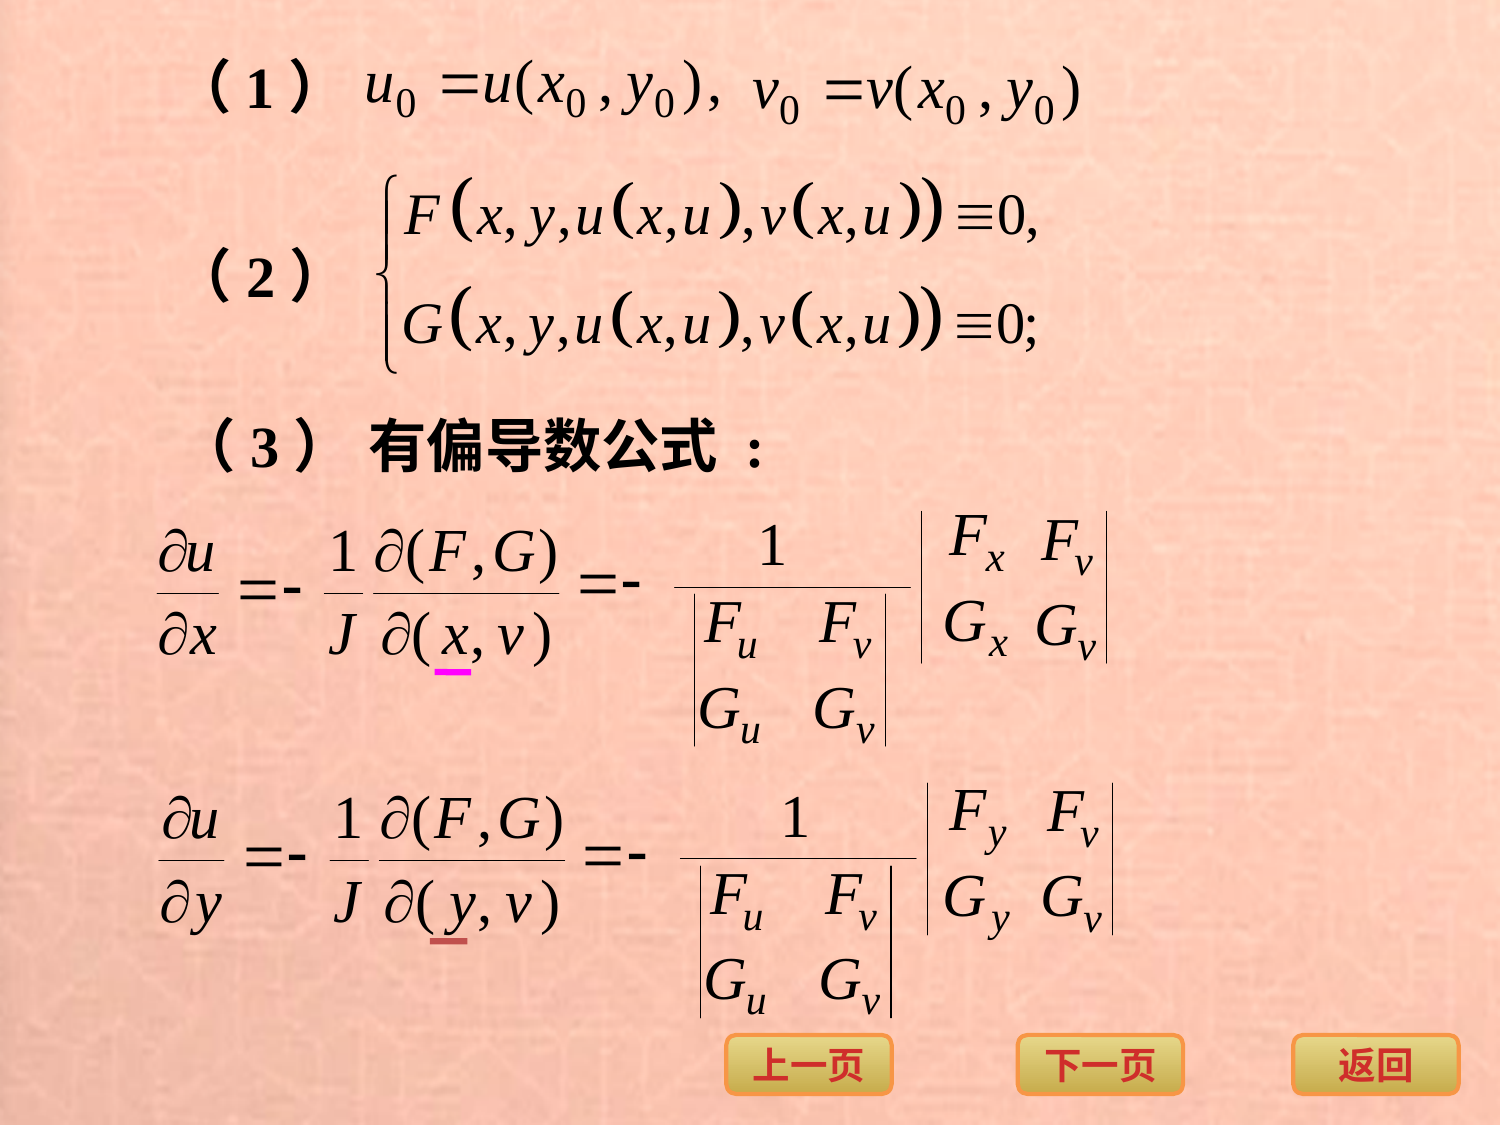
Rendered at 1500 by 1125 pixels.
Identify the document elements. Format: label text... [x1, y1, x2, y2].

text_box 有偏导数公式 : [367, 401, 820, 487]
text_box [369, 169, 1043, 380]
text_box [558, 777, 1118, 1022]
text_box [553, 505, 1112, 750]
text_box （3） [163, 401, 367, 487]
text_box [941, 778, 1021, 944]
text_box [345, 49, 724, 123]
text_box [940, 503, 1019, 660]
picture [0, 1, 1500, 1125]
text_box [154, 787, 553, 940]
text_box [749, 55, 1085, 129]
text_box （1） [158, 42, 362, 128]
text_box （2） [159, 231, 363, 317]
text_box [135, 519, 548, 673]
